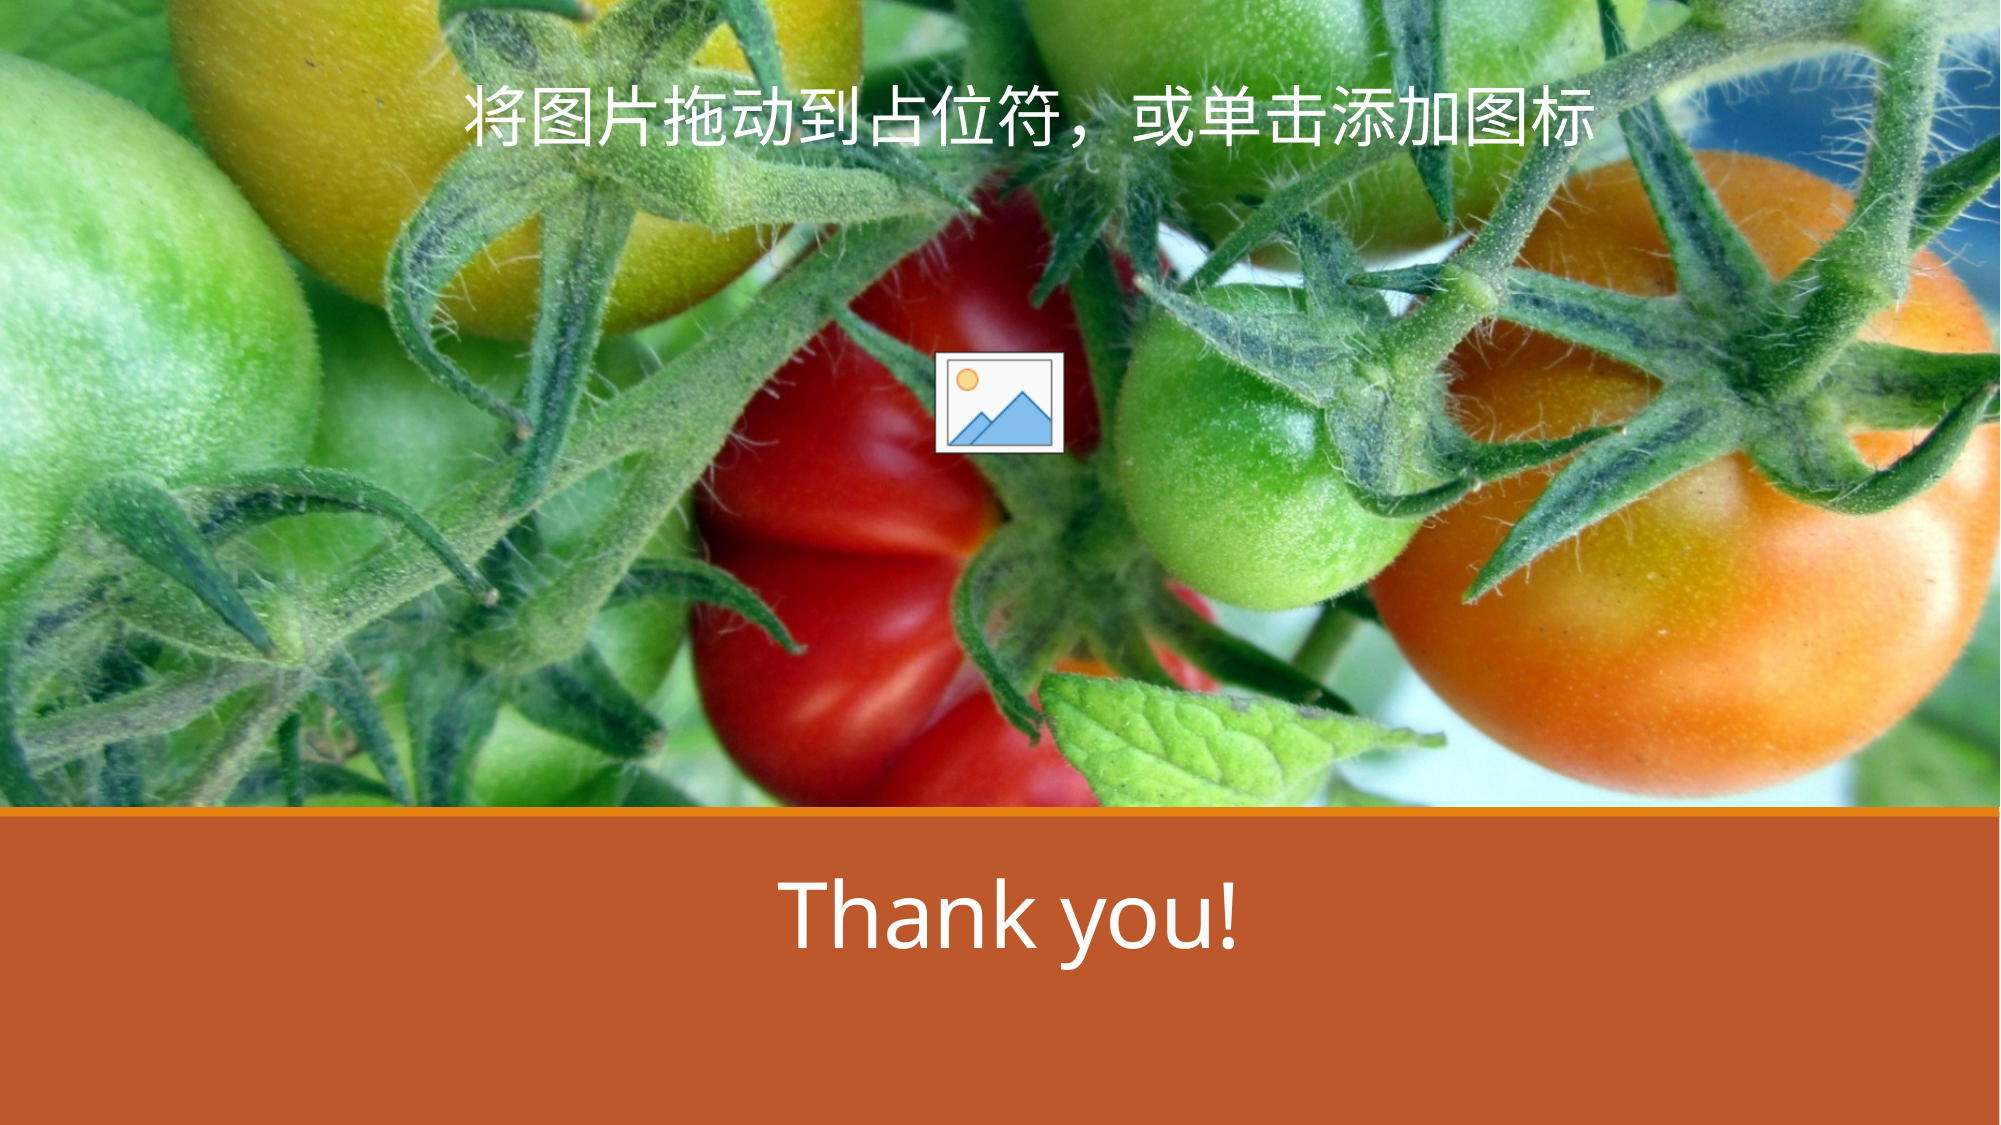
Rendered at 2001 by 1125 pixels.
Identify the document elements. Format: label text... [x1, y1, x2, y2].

picture [0, 0, 2000, 807]
title Thank you! [180, 832, 1839, 968]
